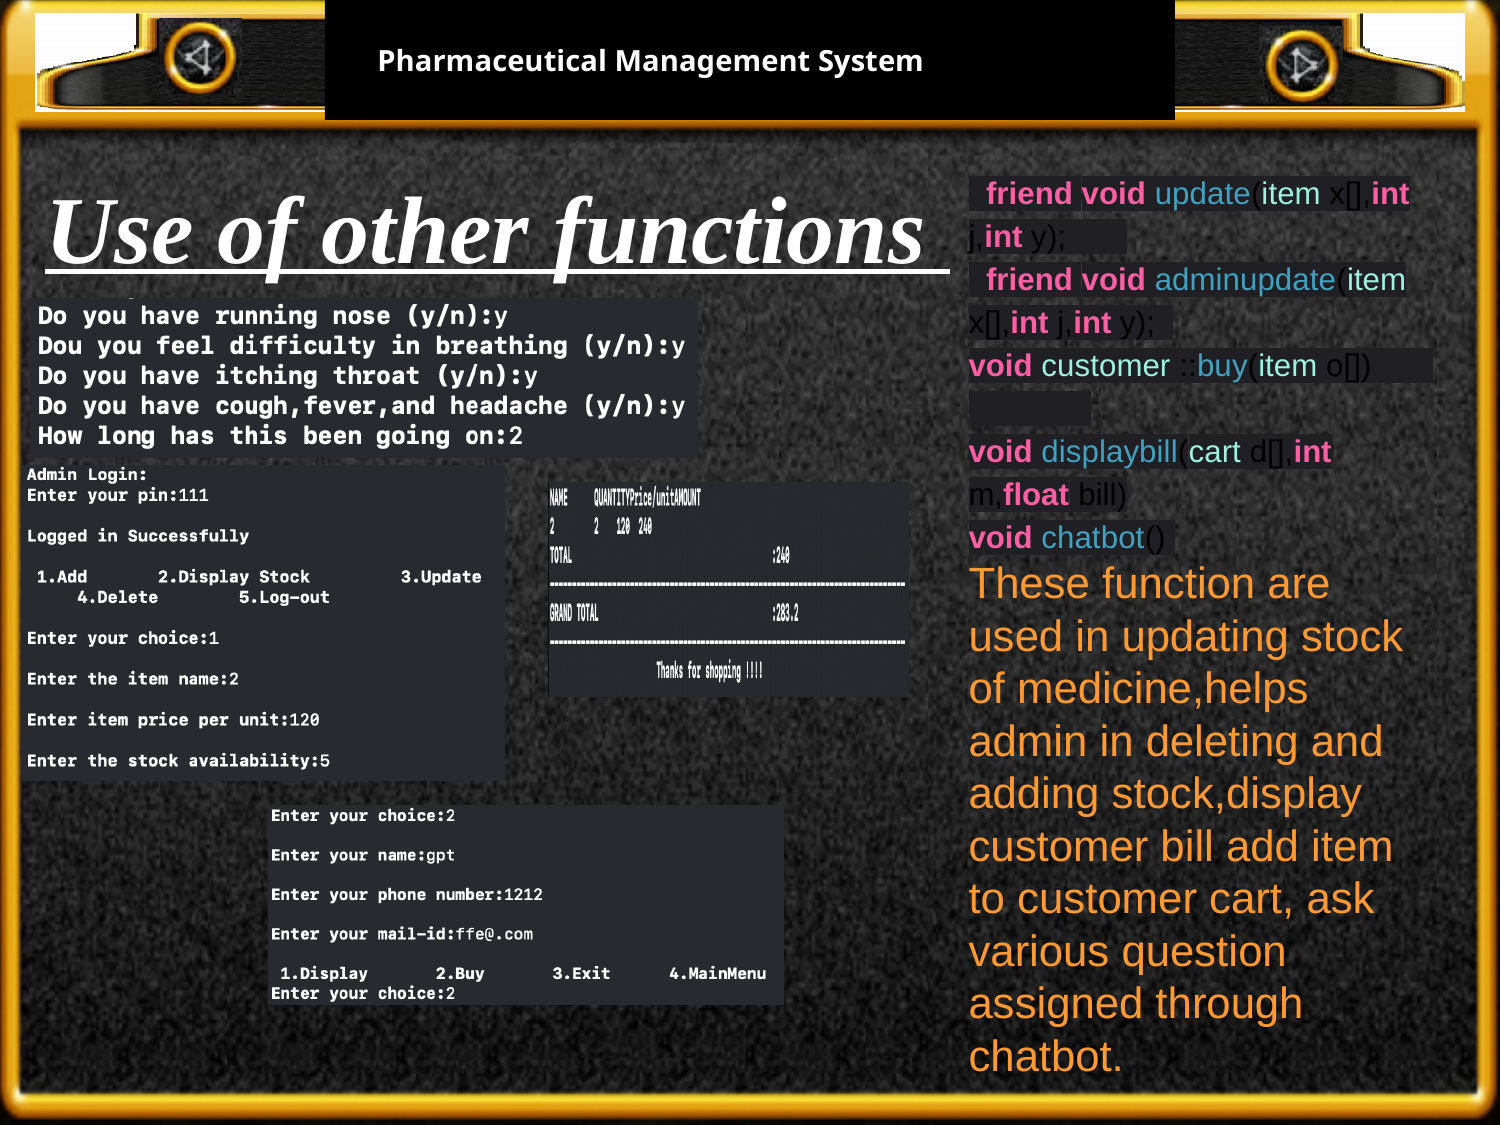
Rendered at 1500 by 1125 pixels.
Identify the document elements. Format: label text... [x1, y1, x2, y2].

text_box Pharmaceutical Management System [324, 0, 1175, 120]
text_box Use of other functions [30, 152, 953, 298]
text_box friend void update(item x[],int j,int y); friend void adminupdate(item x[],int j,int y); void customer ::buy(item o[]) void displaybill(cart d[],int m,float bill) void chatbot() These function are used in updating stock of medicine,helps admin in deleting and adding stock,display customer bill add item to customer cart, ask various question assigned through chatbot. [953, 152, 1453, 1095]
picture [0, 0, 1500, 1125]
